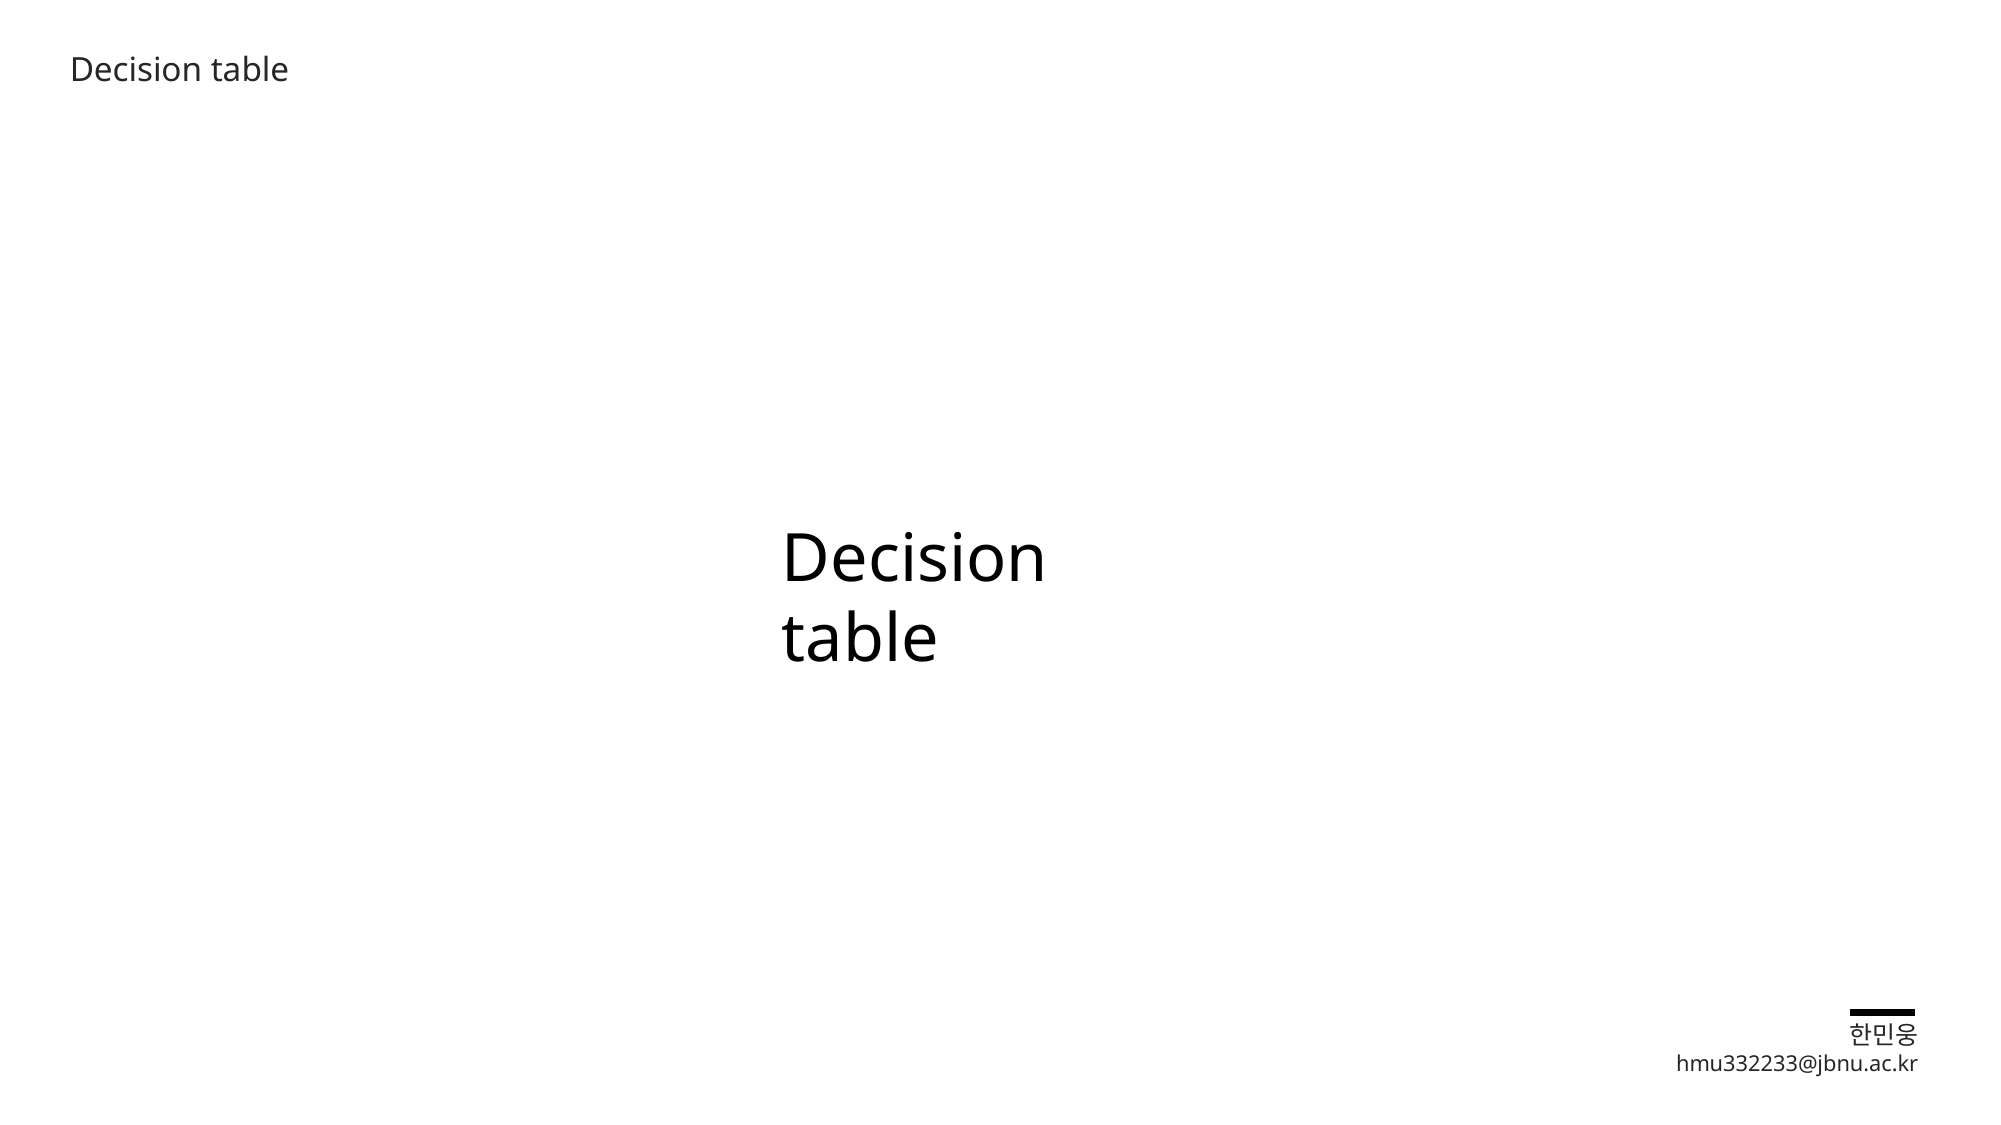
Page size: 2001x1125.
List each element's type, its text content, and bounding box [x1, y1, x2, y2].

text_box Decision table [767, 507, 1233, 683]
text_box 한민웅 hmu332233@jbnu.ac.kr [1602, 1012, 1934, 1084]
text_box Decision table [55, 41, 433, 96]
